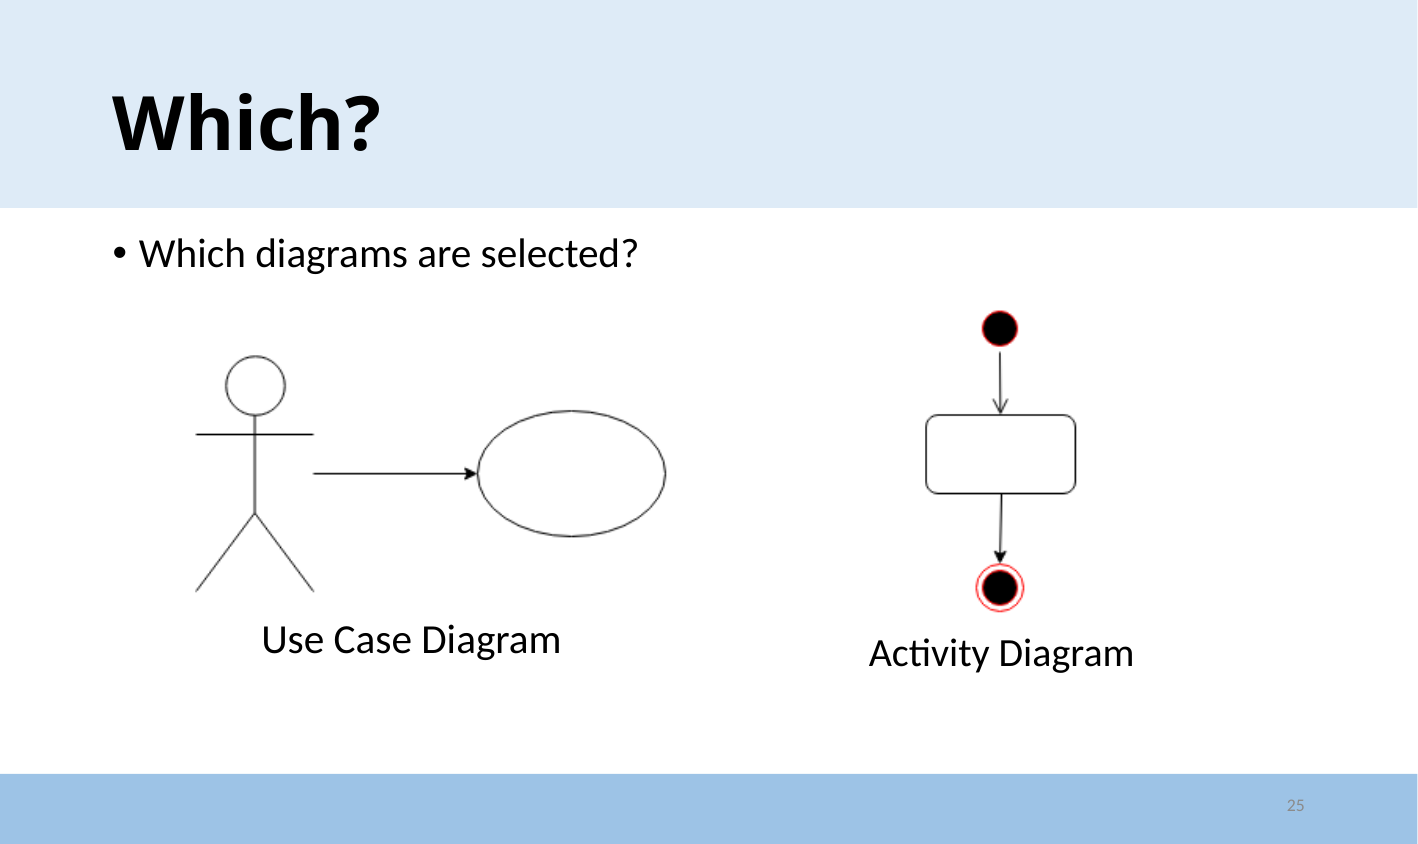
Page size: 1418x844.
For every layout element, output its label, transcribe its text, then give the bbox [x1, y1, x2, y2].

slide_number 25 [1001, 782, 1320, 827]
list Which diagrams are selected? [97, 224, 1320, 288]
title Which? [97, 44, 1320, 208]
text_box Activity Diagram [853, 624, 1179, 683]
picture [924, 303, 1078, 614]
text_box Use Case Diagram [246, 610, 616, 683]
picture [194, 354, 668, 594]
